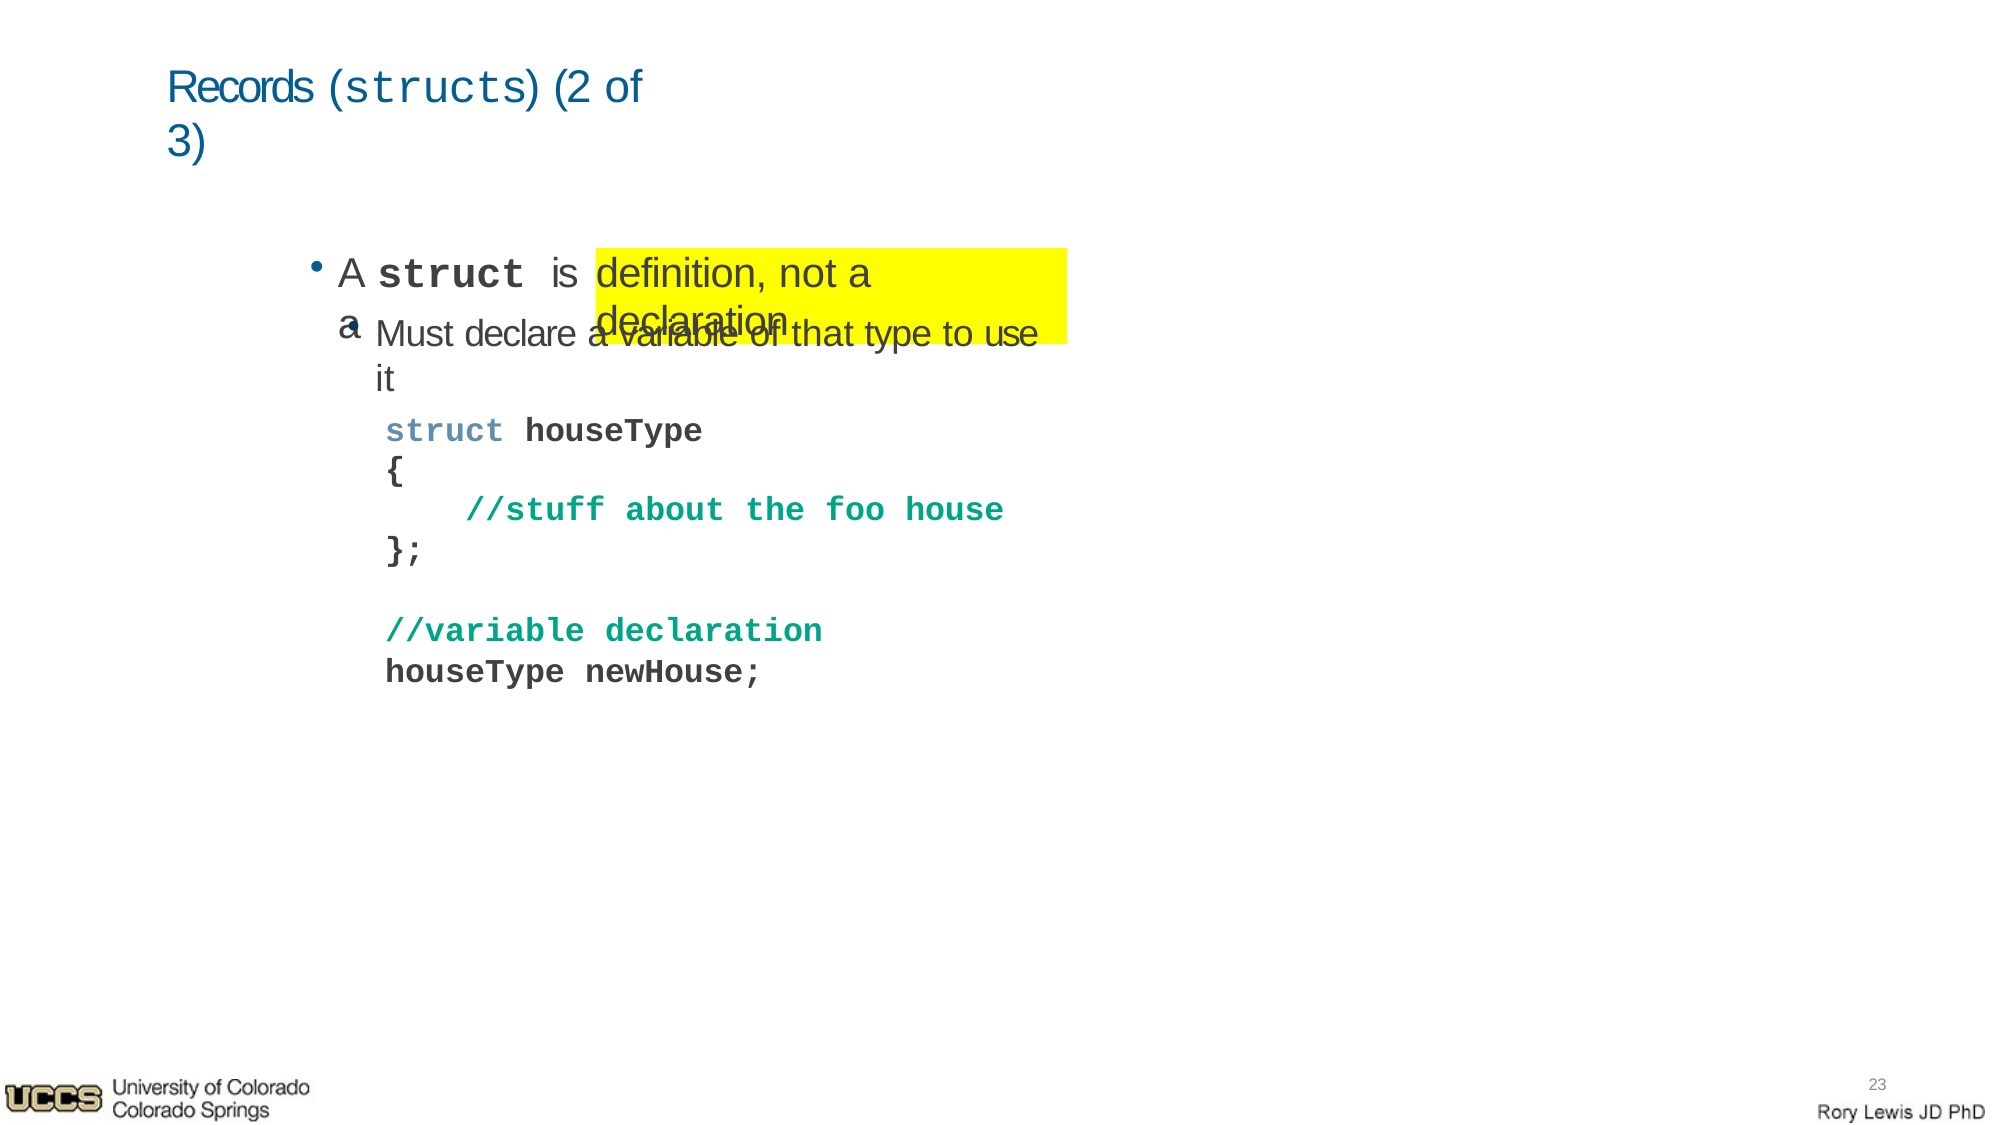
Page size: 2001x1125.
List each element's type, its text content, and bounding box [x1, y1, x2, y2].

picture [1894, 1079, 1985, 1123]
text_box A struct is a [307, 244, 589, 347]
title Records (structs) (2 of 3) [164, 54, 679, 245]
text_box Must declare a variable of that type to use it struct houseType { //stuff about the foo house }; //variable declaration houseType newHouse; [345, 296, 1053, 690]
picture [5, 1079, 1862, 1123]
text_box definition, not a declaration [595, 248, 1067, 345]
slide_number 10 [1862, 1073, 1894, 1125]
